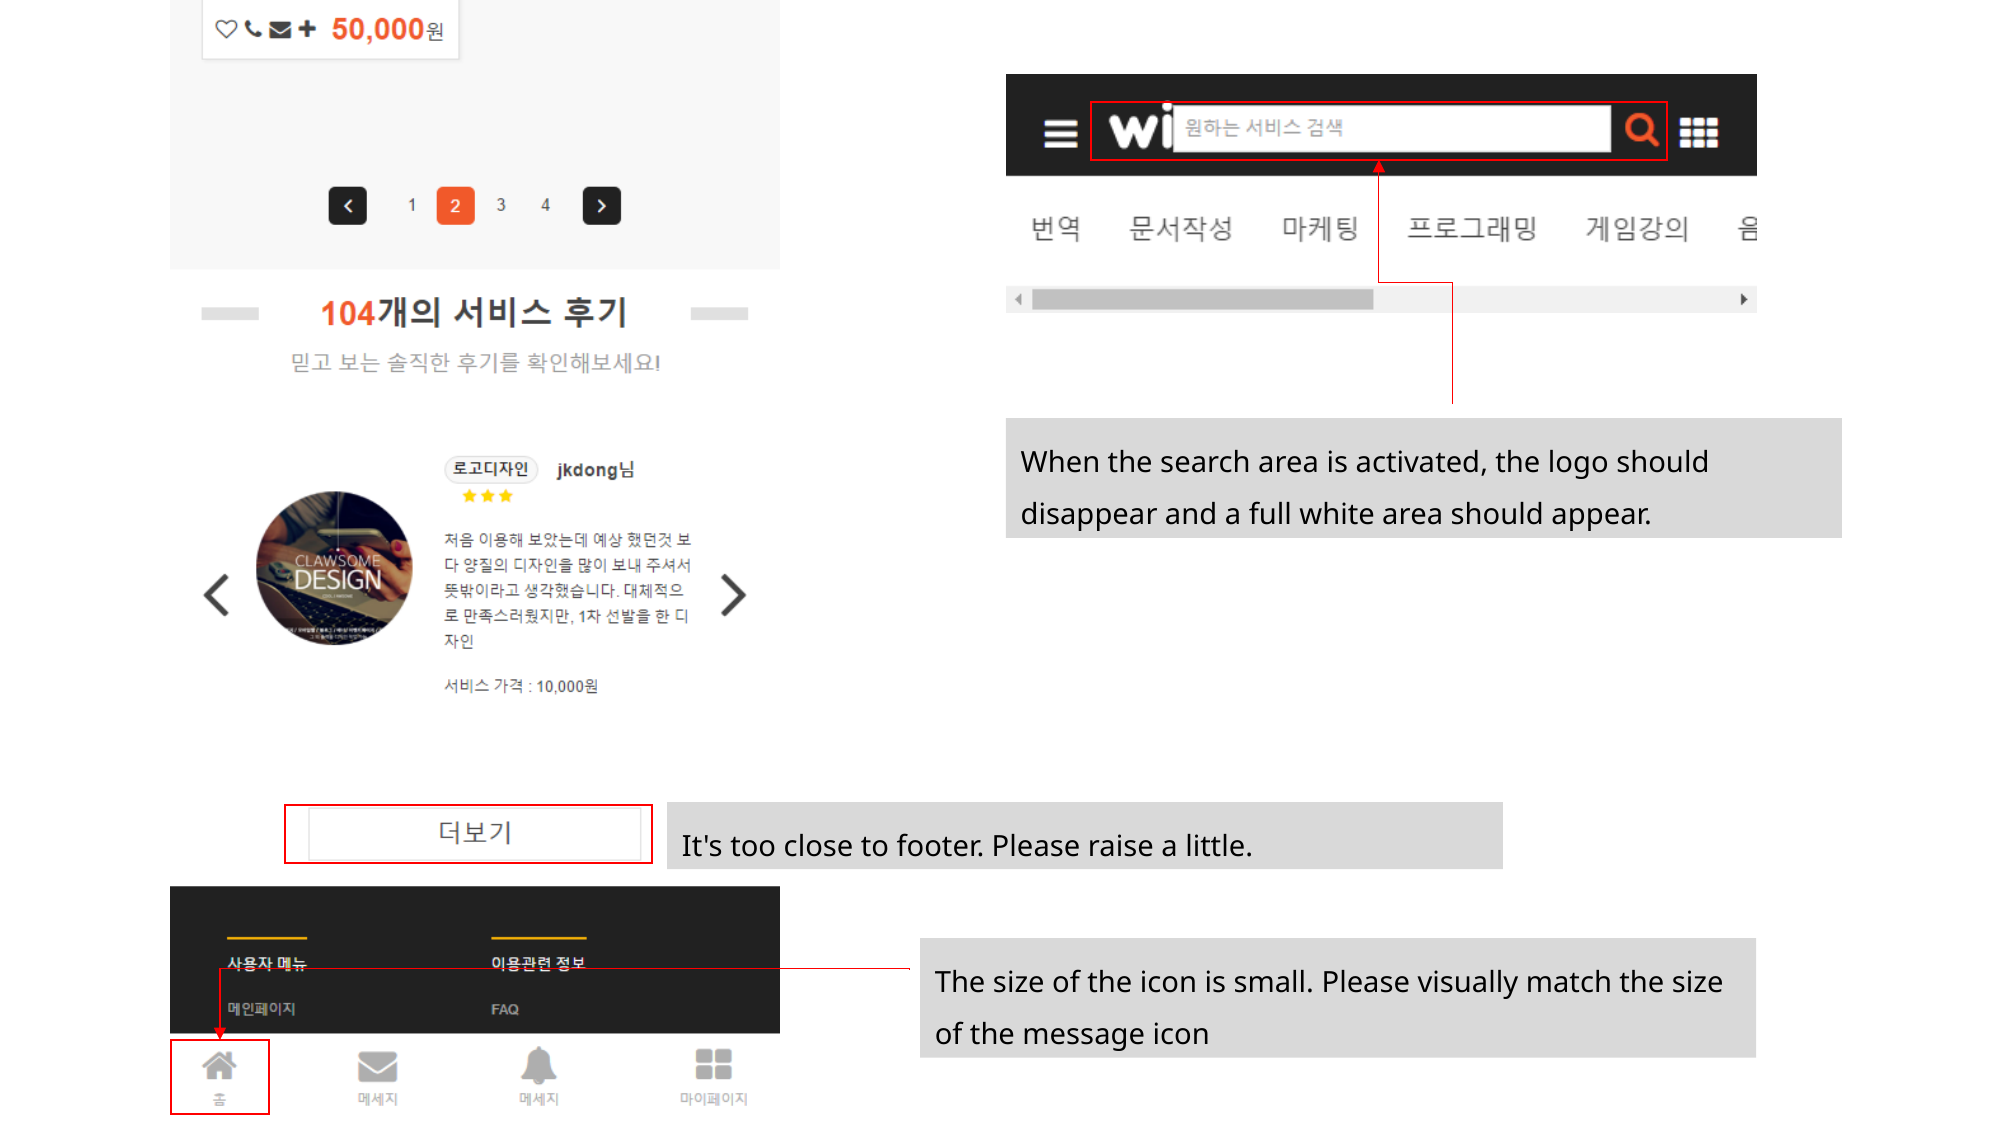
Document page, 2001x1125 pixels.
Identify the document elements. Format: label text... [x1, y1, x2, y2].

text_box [1293, 245, 1538, 319]
text_box It's too close to footer. Please raise a little. [780, 802, 1503, 870]
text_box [219, 968, 910, 1040]
picture [170, 0, 780, 1125]
picture [1005, 74, 1757, 313]
text_box When the search area is activated, the logo should disappear and a full white area should appear. [1005, 418, 1842, 538]
text_box The size of the icon is small. Please visually match the size of the message icon [920, 938, 1757, 1058]
